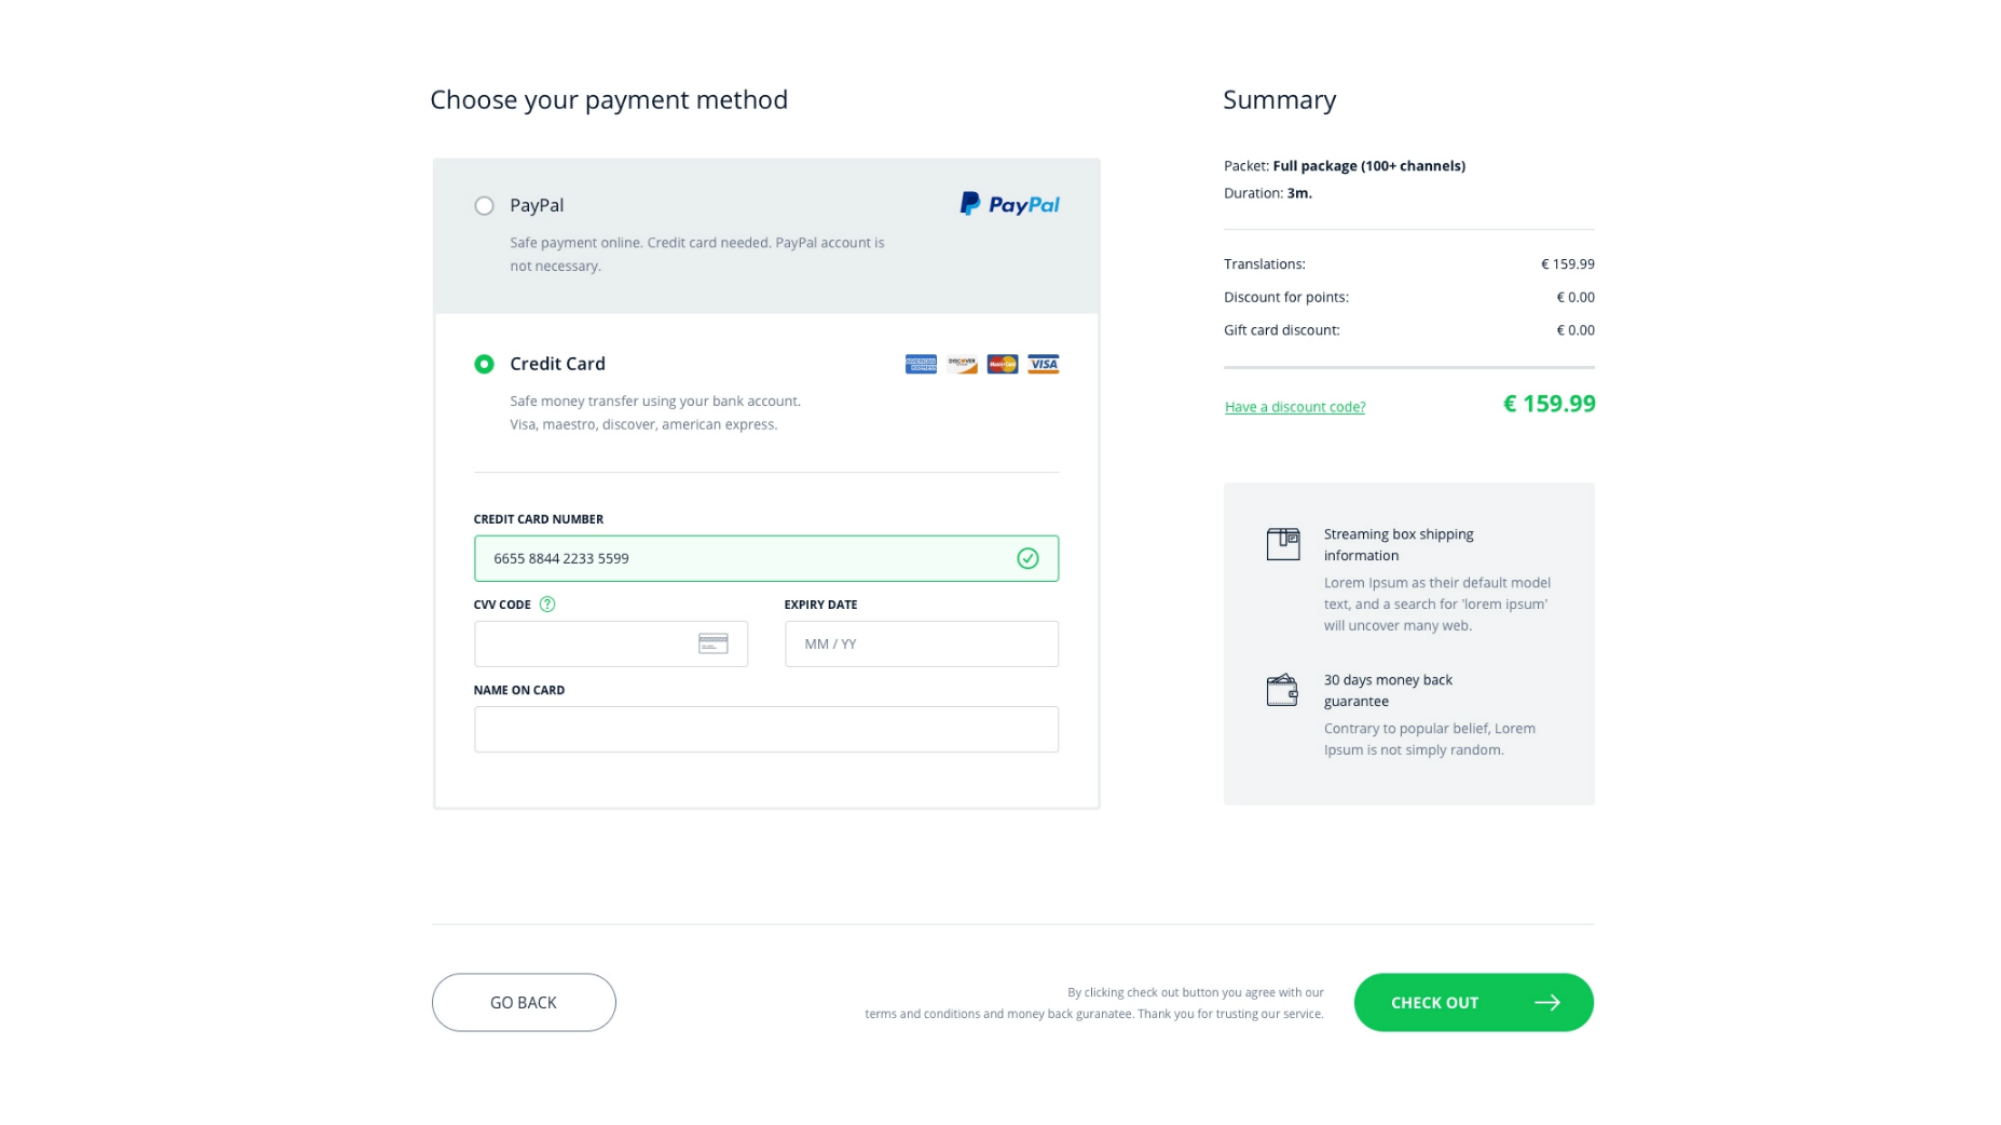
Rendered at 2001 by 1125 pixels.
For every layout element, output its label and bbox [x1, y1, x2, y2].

picture [172, 55, 1828, 1070]
